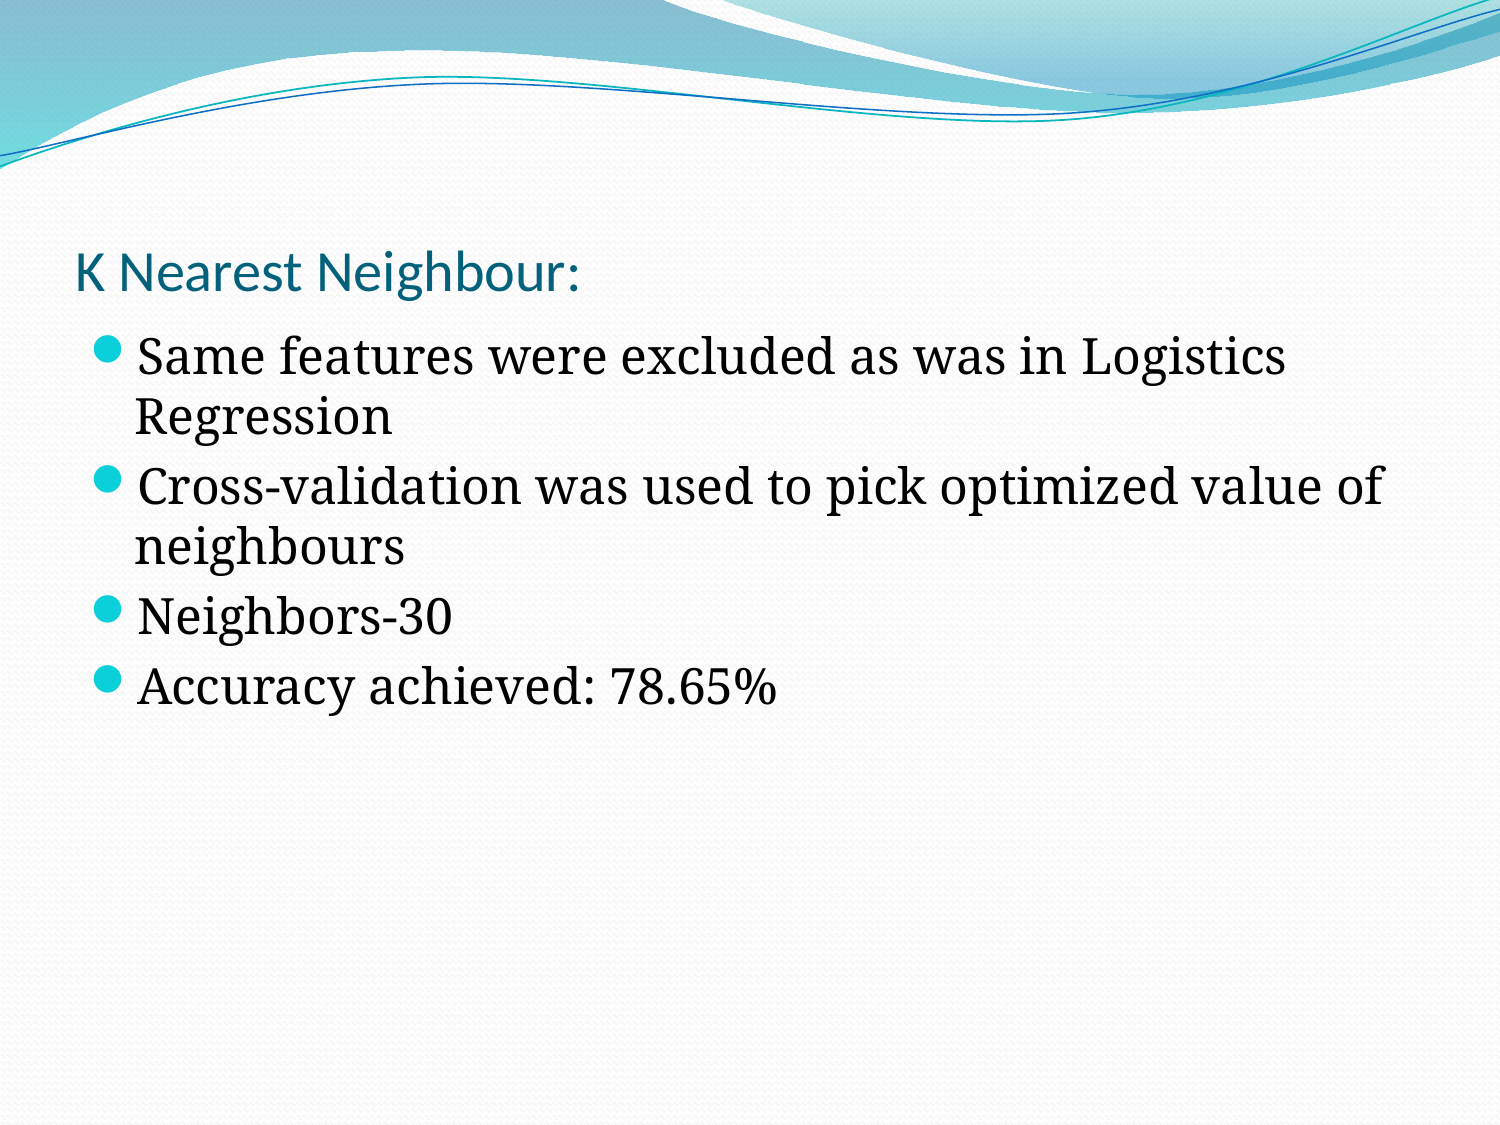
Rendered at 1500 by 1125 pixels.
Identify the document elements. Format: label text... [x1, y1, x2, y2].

title K Nearest Neighbour: [75, 115, 1425, 303]
list Same features were excluded as was in Logistics Regression Cross-validation was used to pick optimized value of neighbours Neighbors-30 Accuracy achieved: 78.65% [75, 317, 1425, 1038]
